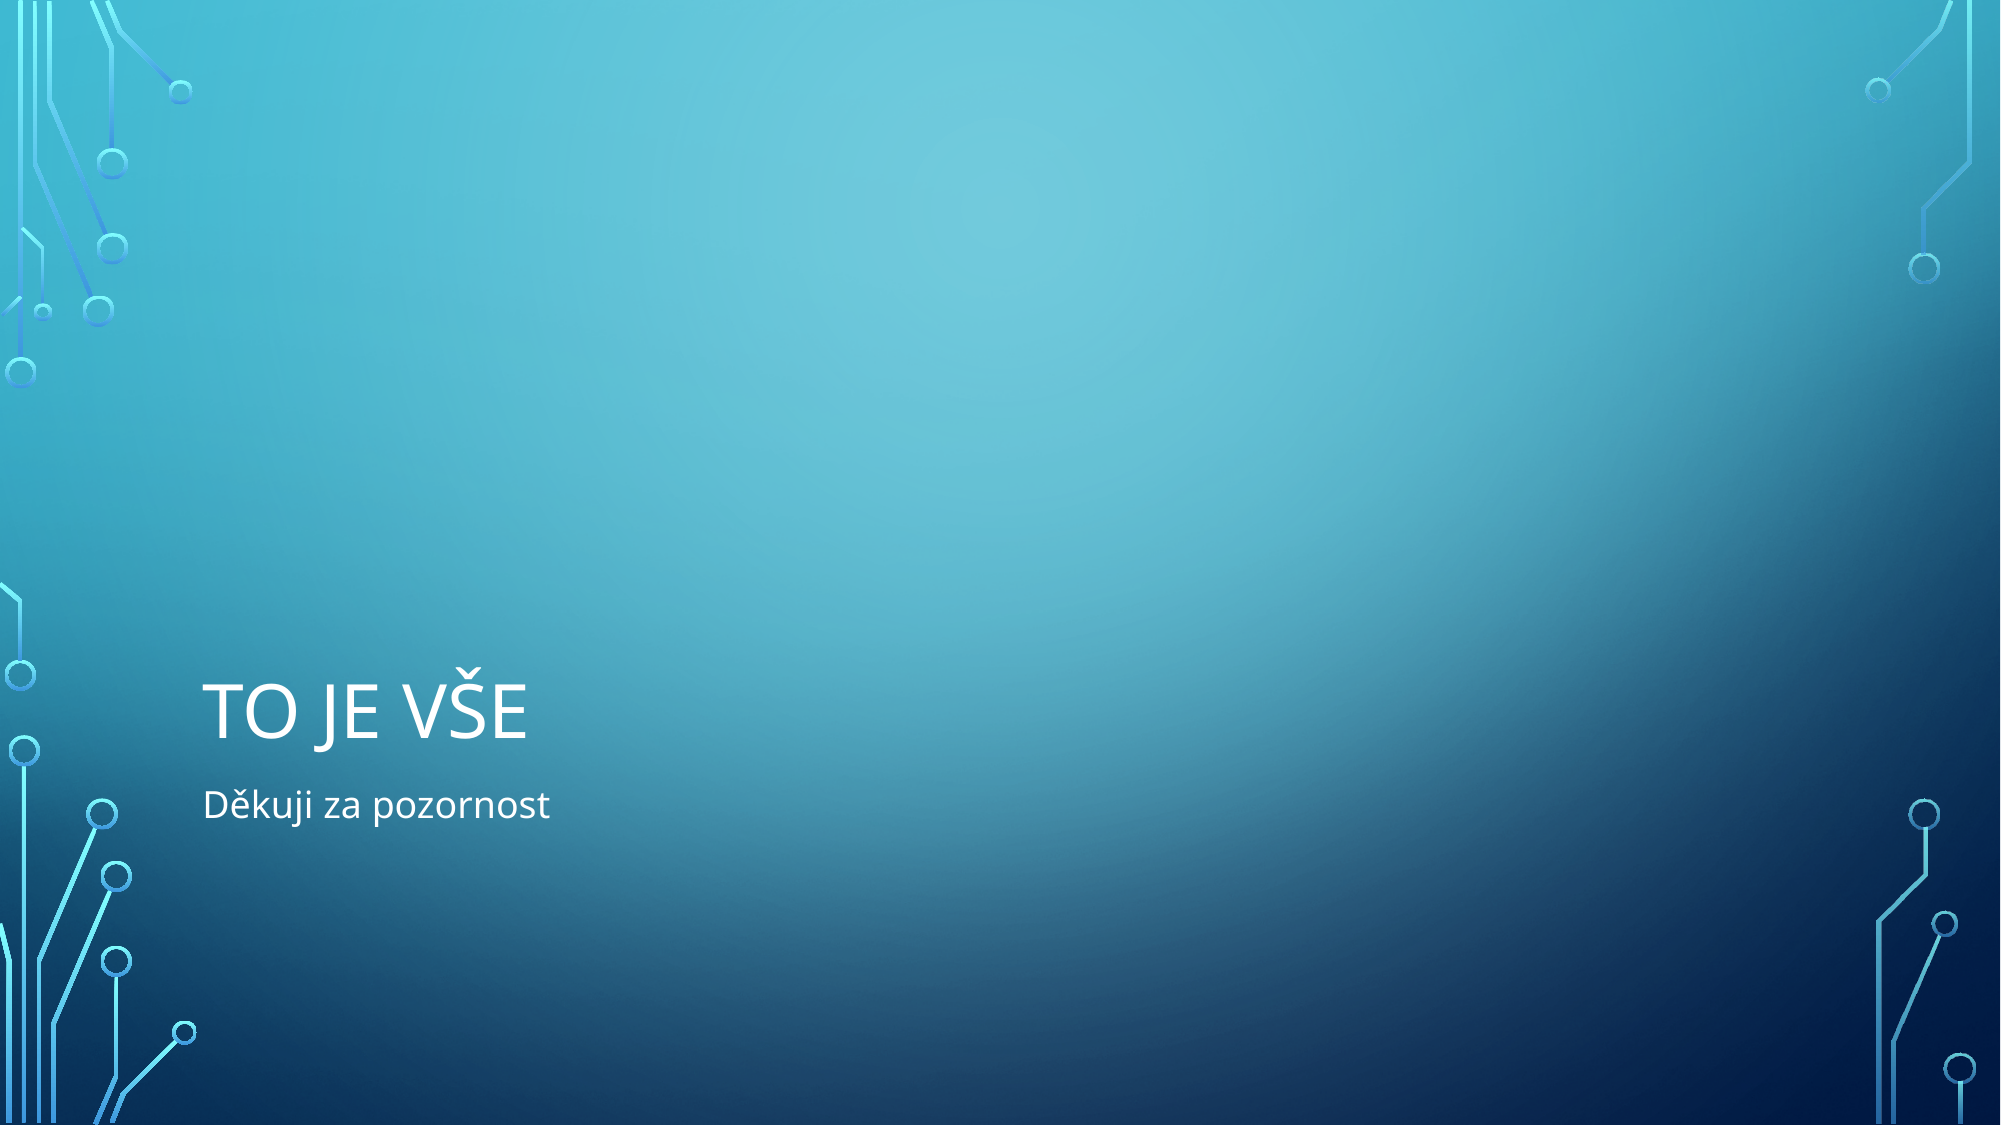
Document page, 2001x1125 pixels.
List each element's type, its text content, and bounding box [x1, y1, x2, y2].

list Děkuji za pozornost [187, 764, 1812, 952]
title To je vše [187, 350, 1813, 763]
